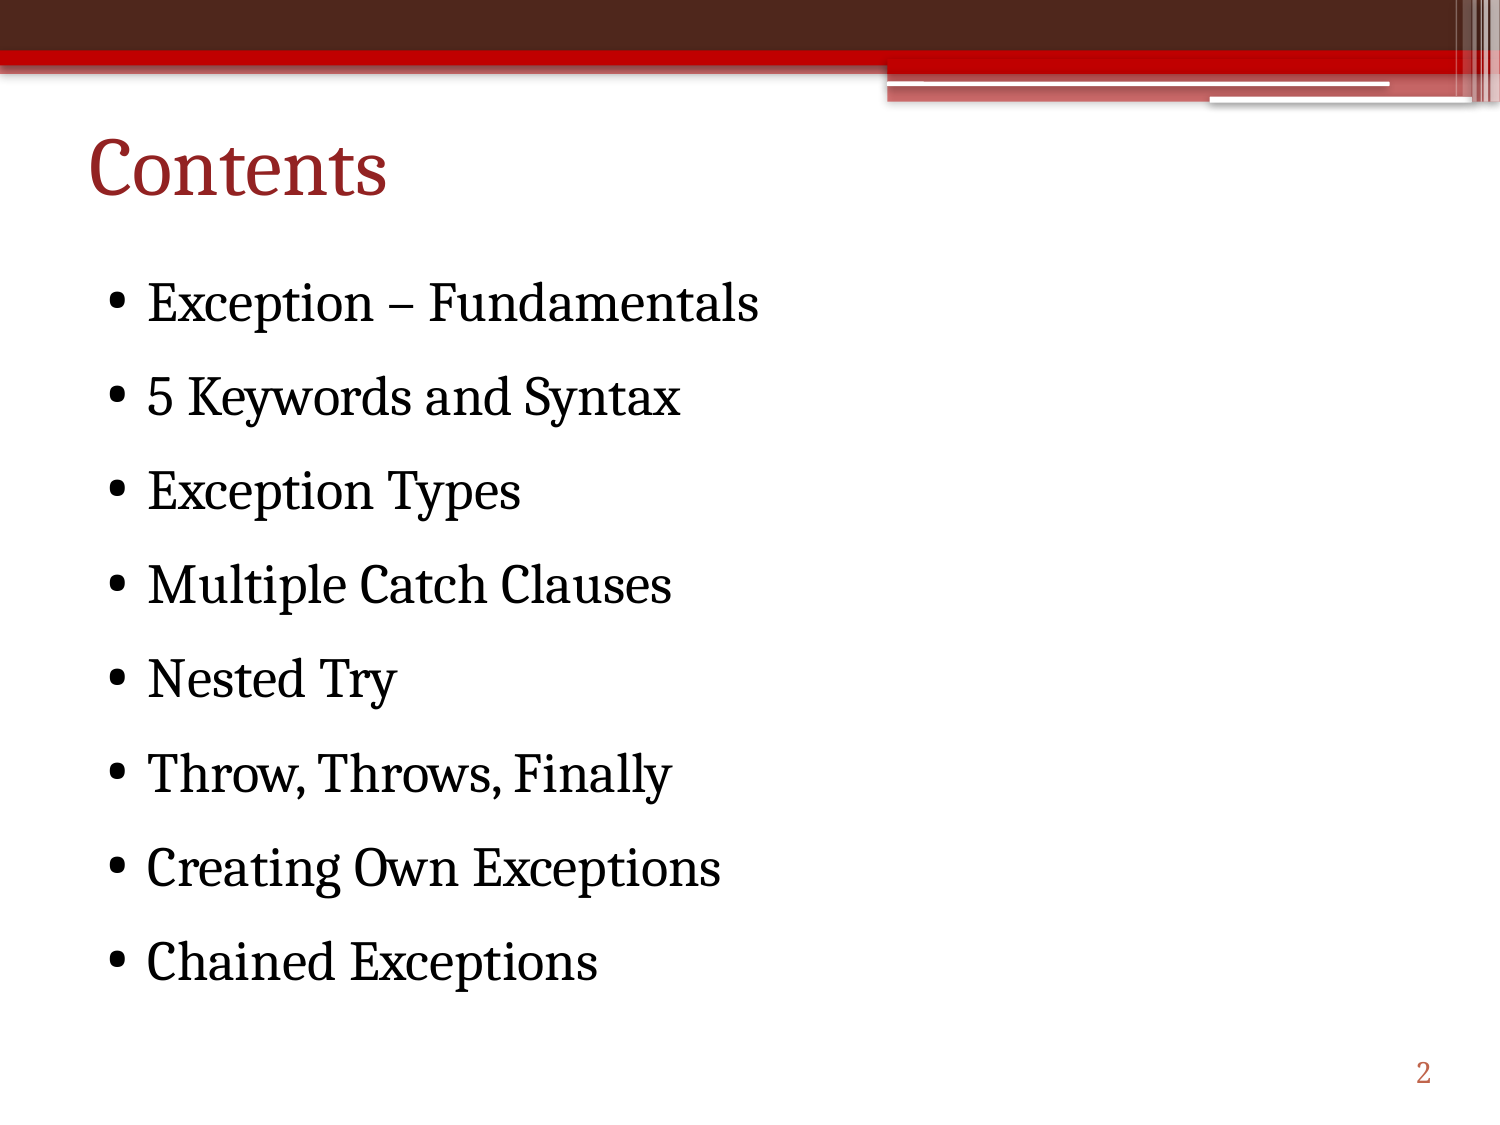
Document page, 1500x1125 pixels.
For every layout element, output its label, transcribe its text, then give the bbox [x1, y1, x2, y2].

slide_number 2 [1287, 1041, 1447, 1102]
title Contents [75, 99, 1425, 225]
list Exception – Fundamentals 5 Keywords and Syntax Exception Types Multiple Catch Clauses Nested Try Throw, Throws, Finally Creating Own Exceptions Chained Exceptions [75, 237, 1425, 1000]
